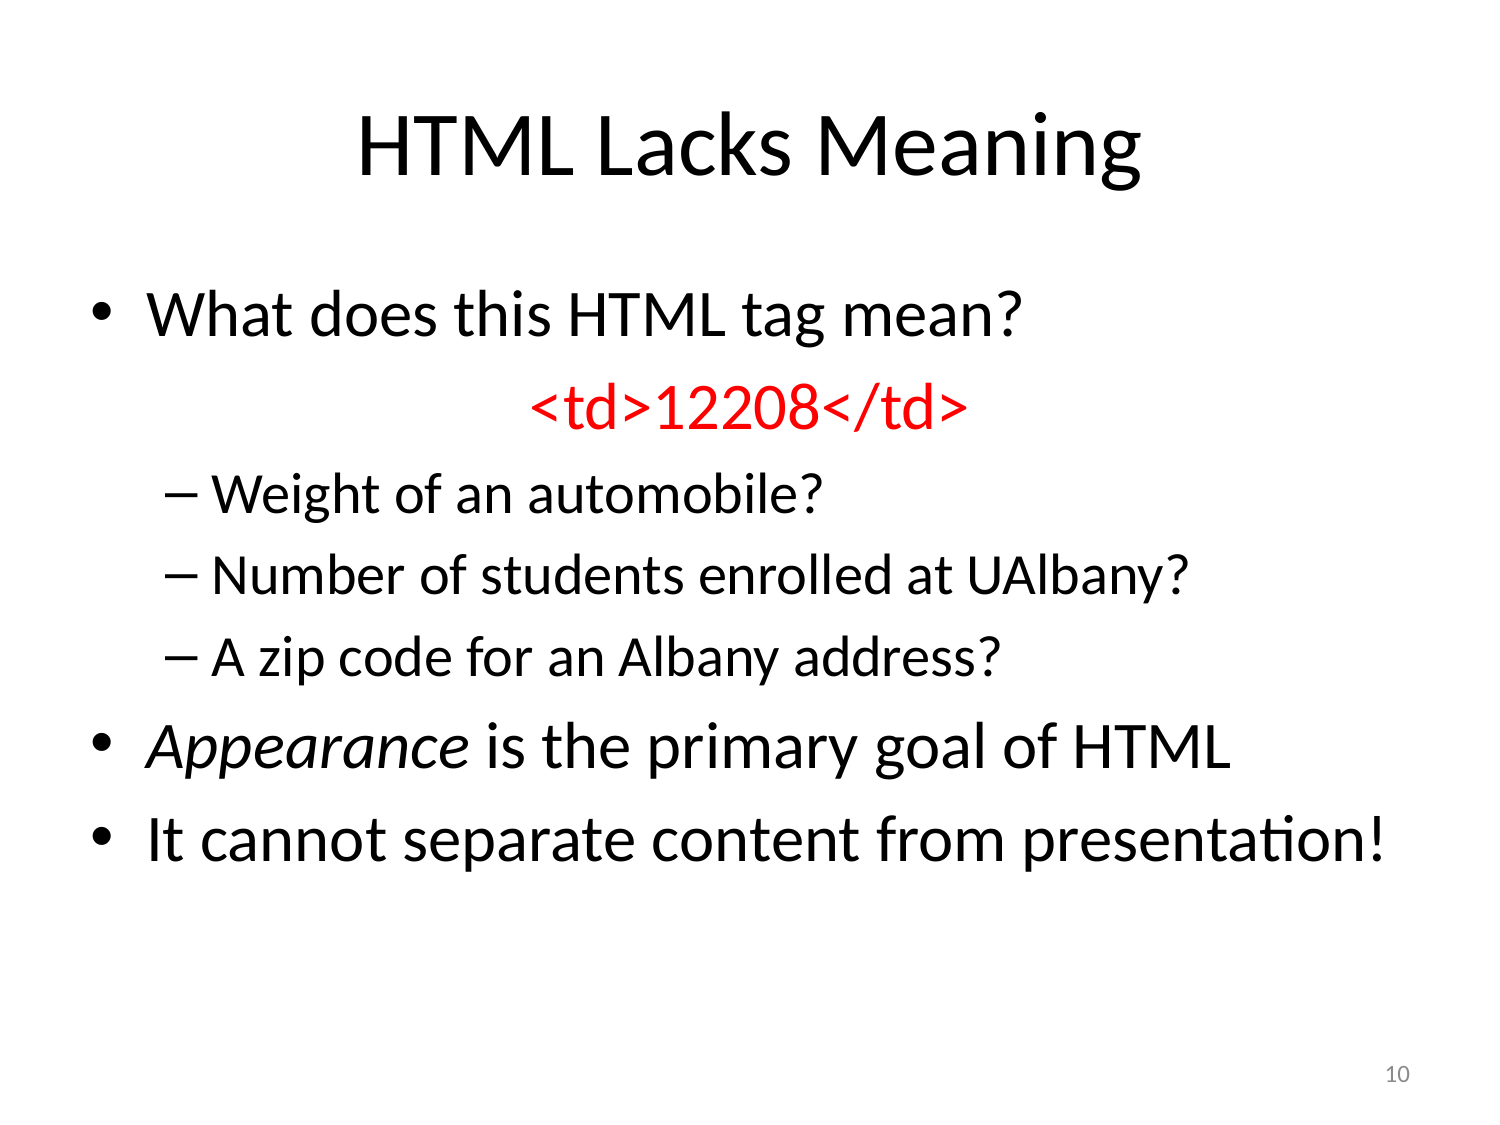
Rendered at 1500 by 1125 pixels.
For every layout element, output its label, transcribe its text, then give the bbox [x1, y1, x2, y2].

title HTML Lacks Meaning [75, 45, 1425, 233]
slide_number 10 [1074, 1042, 1425, 1103]
list What does this HTML tag mean? <td>12208</td> Weight of an automobile? Number of students enrolled at UAlbany? A zip code for an Albany address? Appearance is the primary goal of HTML It cannot separate content from presentation! [75, 262, 1425, 1005]
